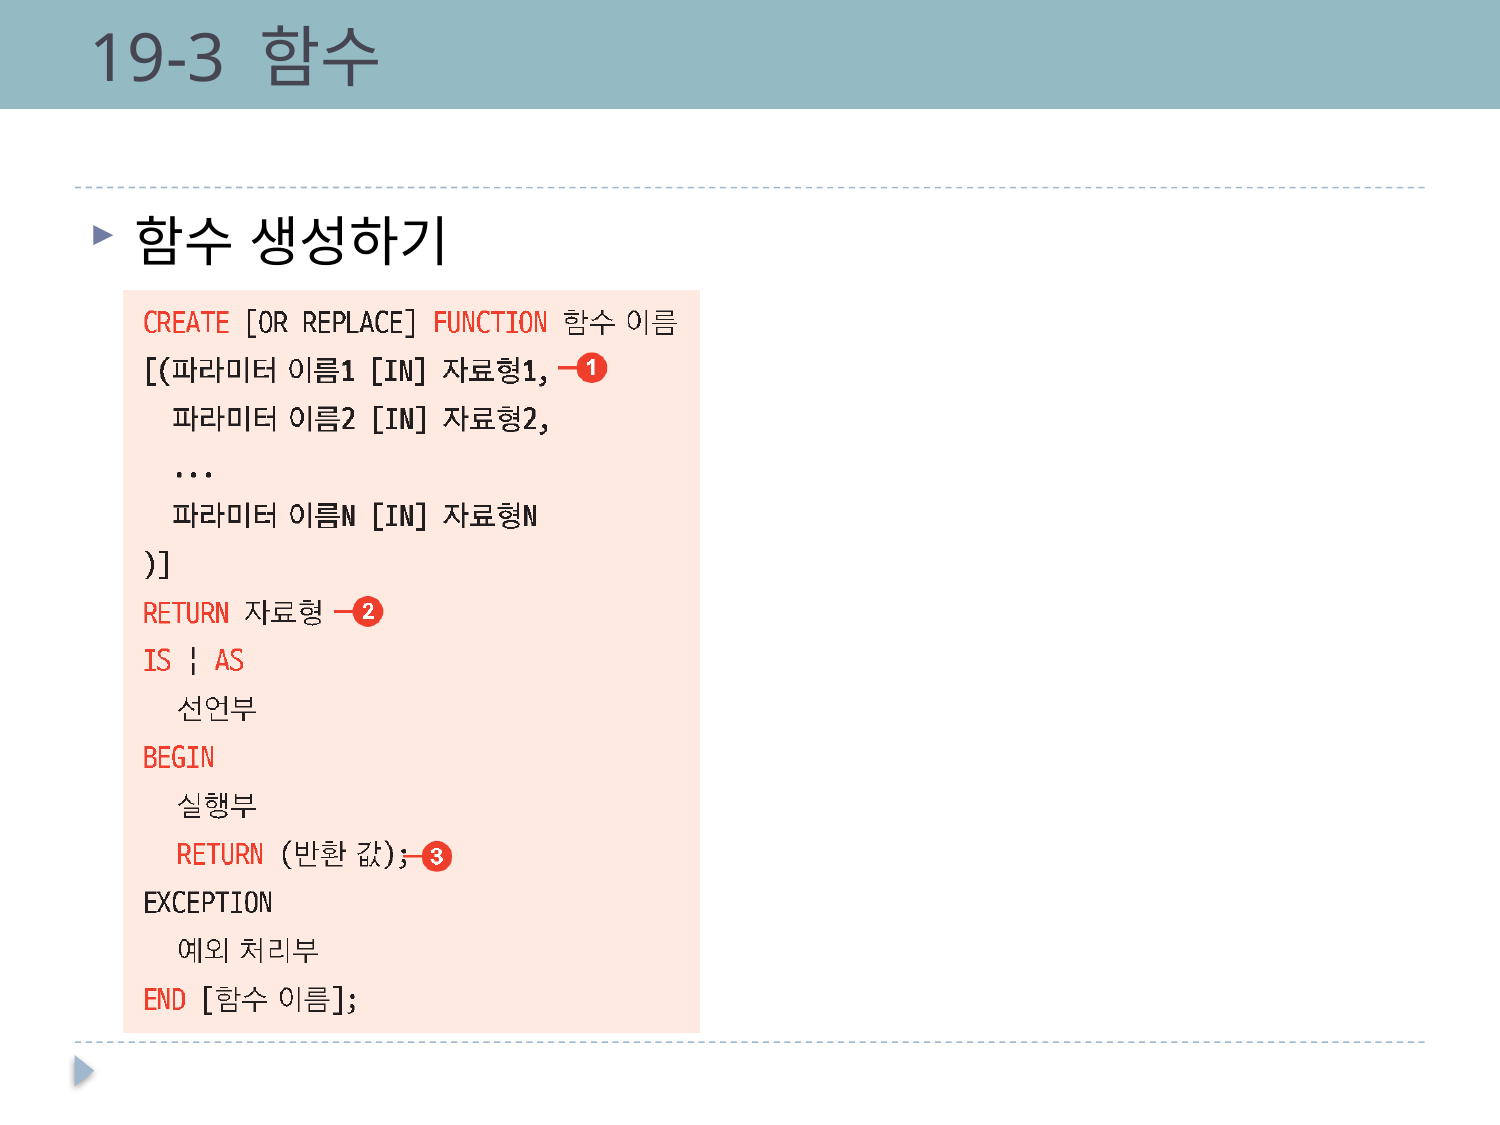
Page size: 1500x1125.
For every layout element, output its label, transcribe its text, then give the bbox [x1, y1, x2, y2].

title 19-3 함수 [75, 0, 1425, 110]
picture [123, 290, 700, 1034]
list 함수 생성하기 [75, 200, 1425, 1010]
